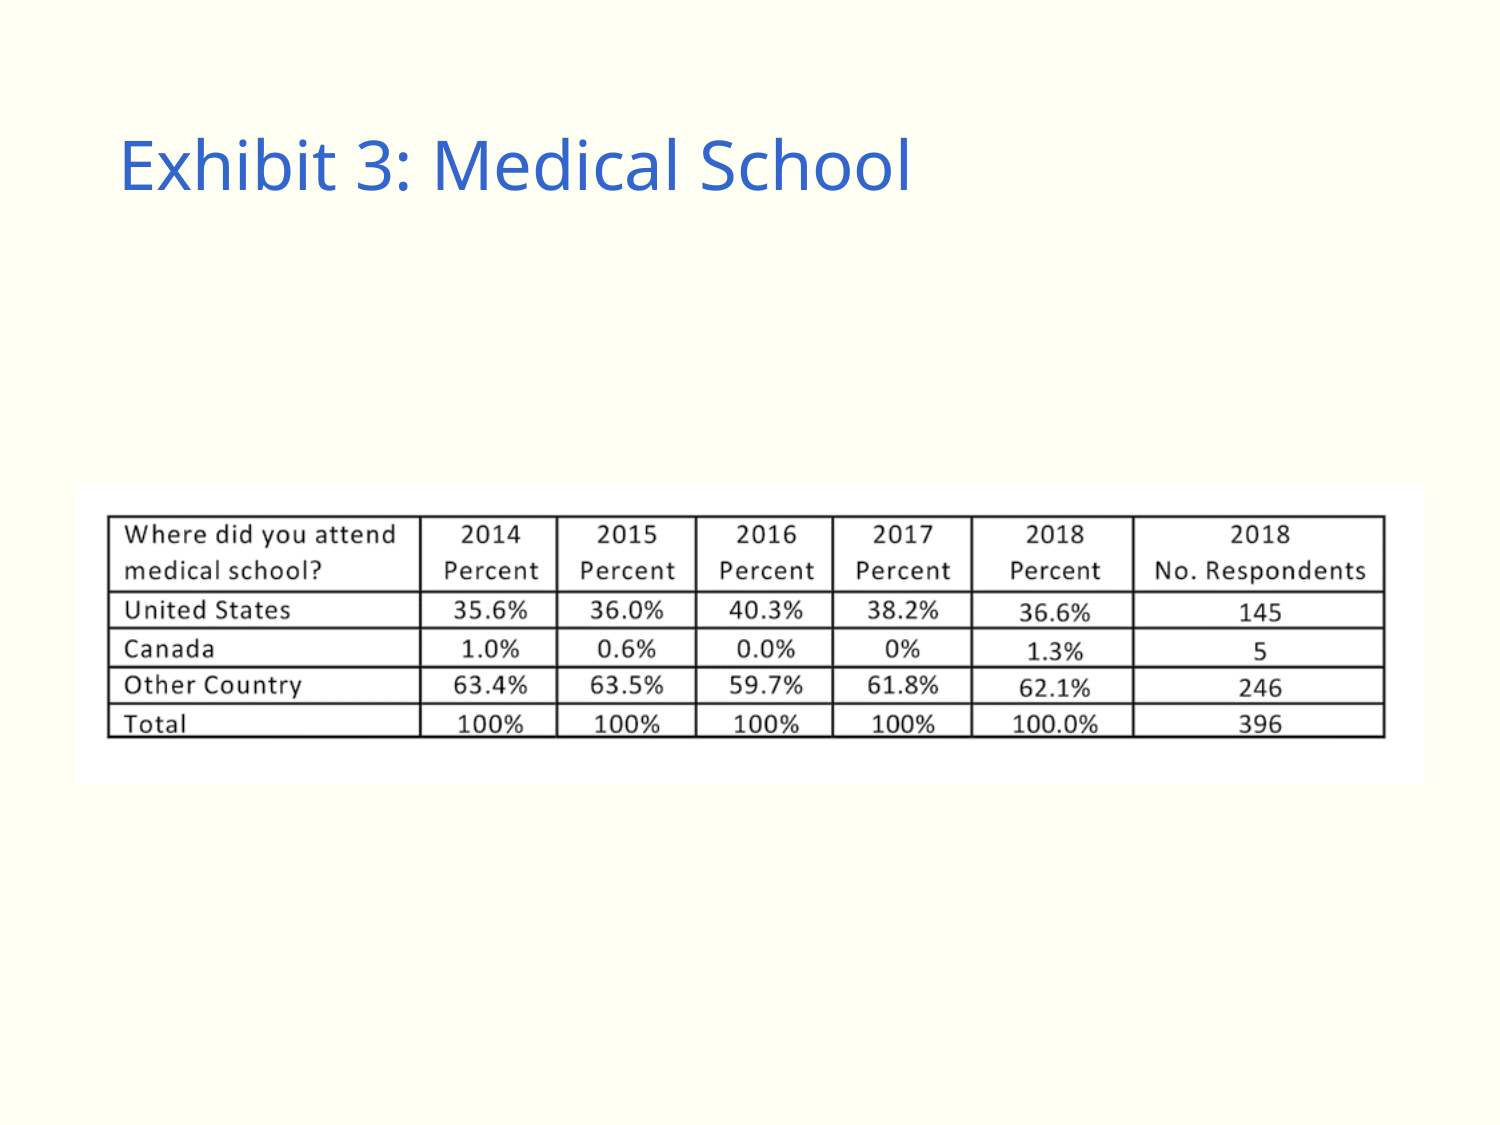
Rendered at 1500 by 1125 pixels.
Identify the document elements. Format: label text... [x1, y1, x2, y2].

picture [74, 483, 1425, 784]
title Exhibit 3: Medical School [103, 59, 1397, 278]
